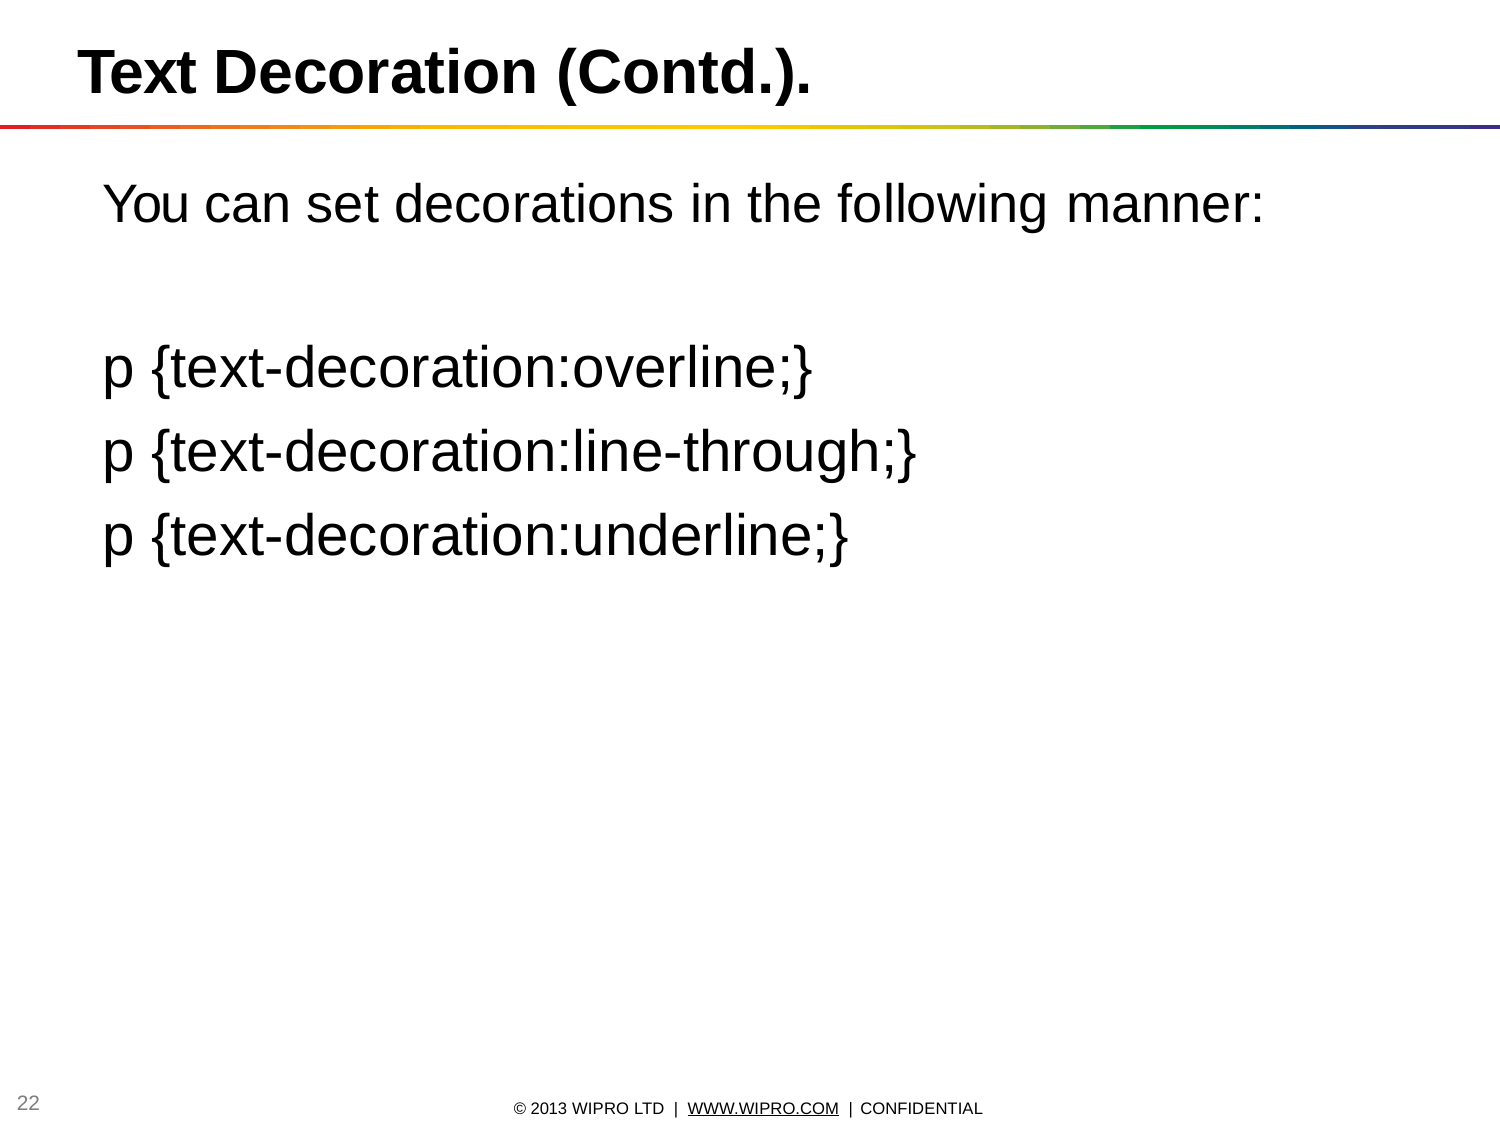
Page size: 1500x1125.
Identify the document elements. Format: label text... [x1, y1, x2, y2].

slide_number 11 [12, 1091, 44, 1125]
title Text Decoration (Contd.). [62, 30, 1437, 219]
footer © 2013 WIPRO LTD | WWW.WIPRO.COM | CONFIDENTIAL [511, 1098, 989, 1125]
text_box You can set decorations in the following manner: p {text-decoration:overline;} p {text-decoration:line-through;} p {text-decoration:underline;} [100, 168, 1271, 568]
